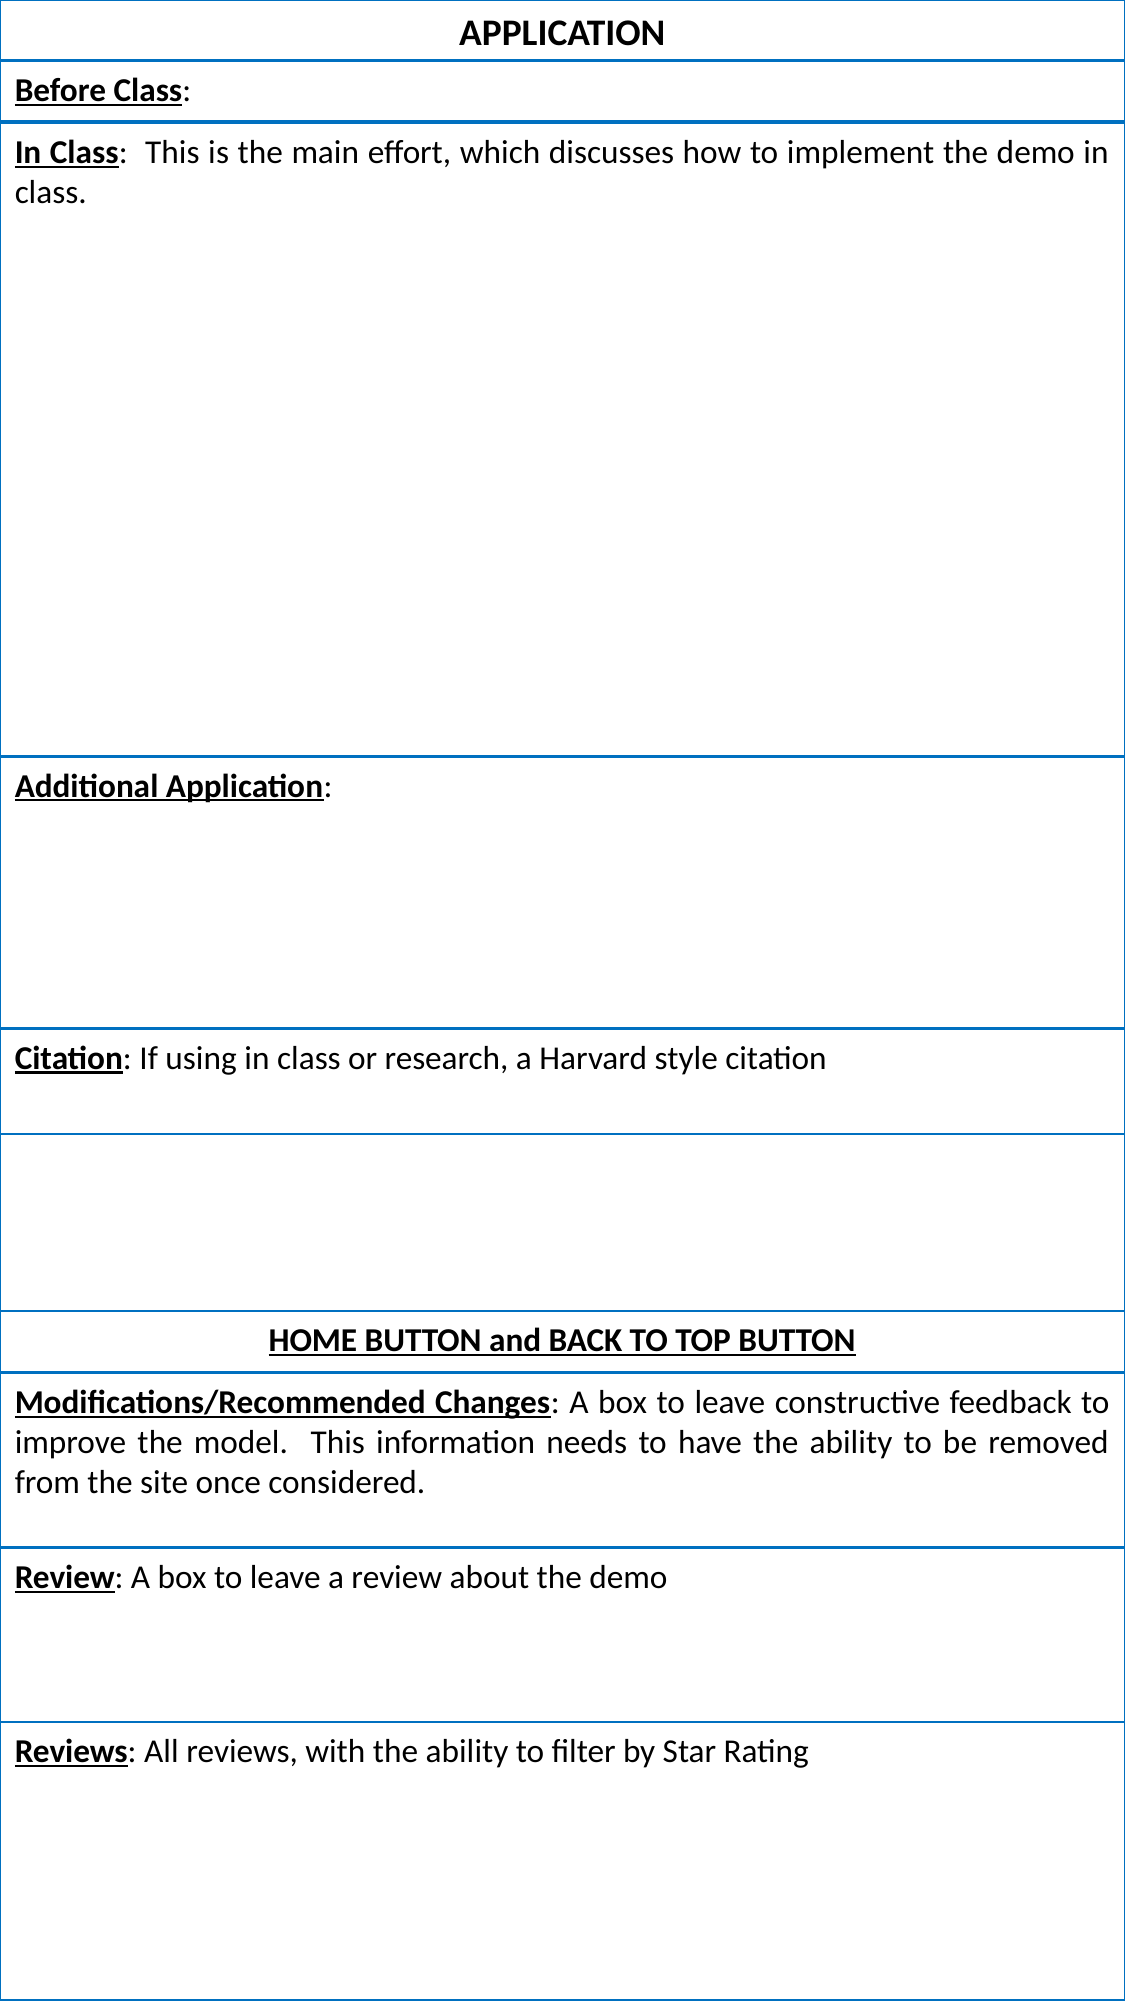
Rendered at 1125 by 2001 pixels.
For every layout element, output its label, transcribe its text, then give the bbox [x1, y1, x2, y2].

text_box In Class: This is the main effort, which discusses how to implement the demo in class. [0, 122, 1125, 755]
text_box HOME BUTTON and BACK TO TOP BUTTON [0, 1310, 1125, 1373]
text_box Before Class: [0, 59, 1125, 122]
text_box Modifications/Recommended Changes: A box to leave constructive feedback to improve the model. This information needs to have the ability to be removed from the site once considered. [0, 1373, 1125, 1548]
text_box Citation: If using in class or research, a Harvard style citation [0, 1030, 1125, 1135]
text_box APPLICATION [0, 0, 1125, 59]
text_box Reviews: All reviews, with the ability to filter by Star Rating [0, 1723, 1125, 2000]
text_box Review: A box to leave a review about the demo [0, 1548, 1125, 1723]
text_box Additional Application: [0, 755, 1125, 1030]
